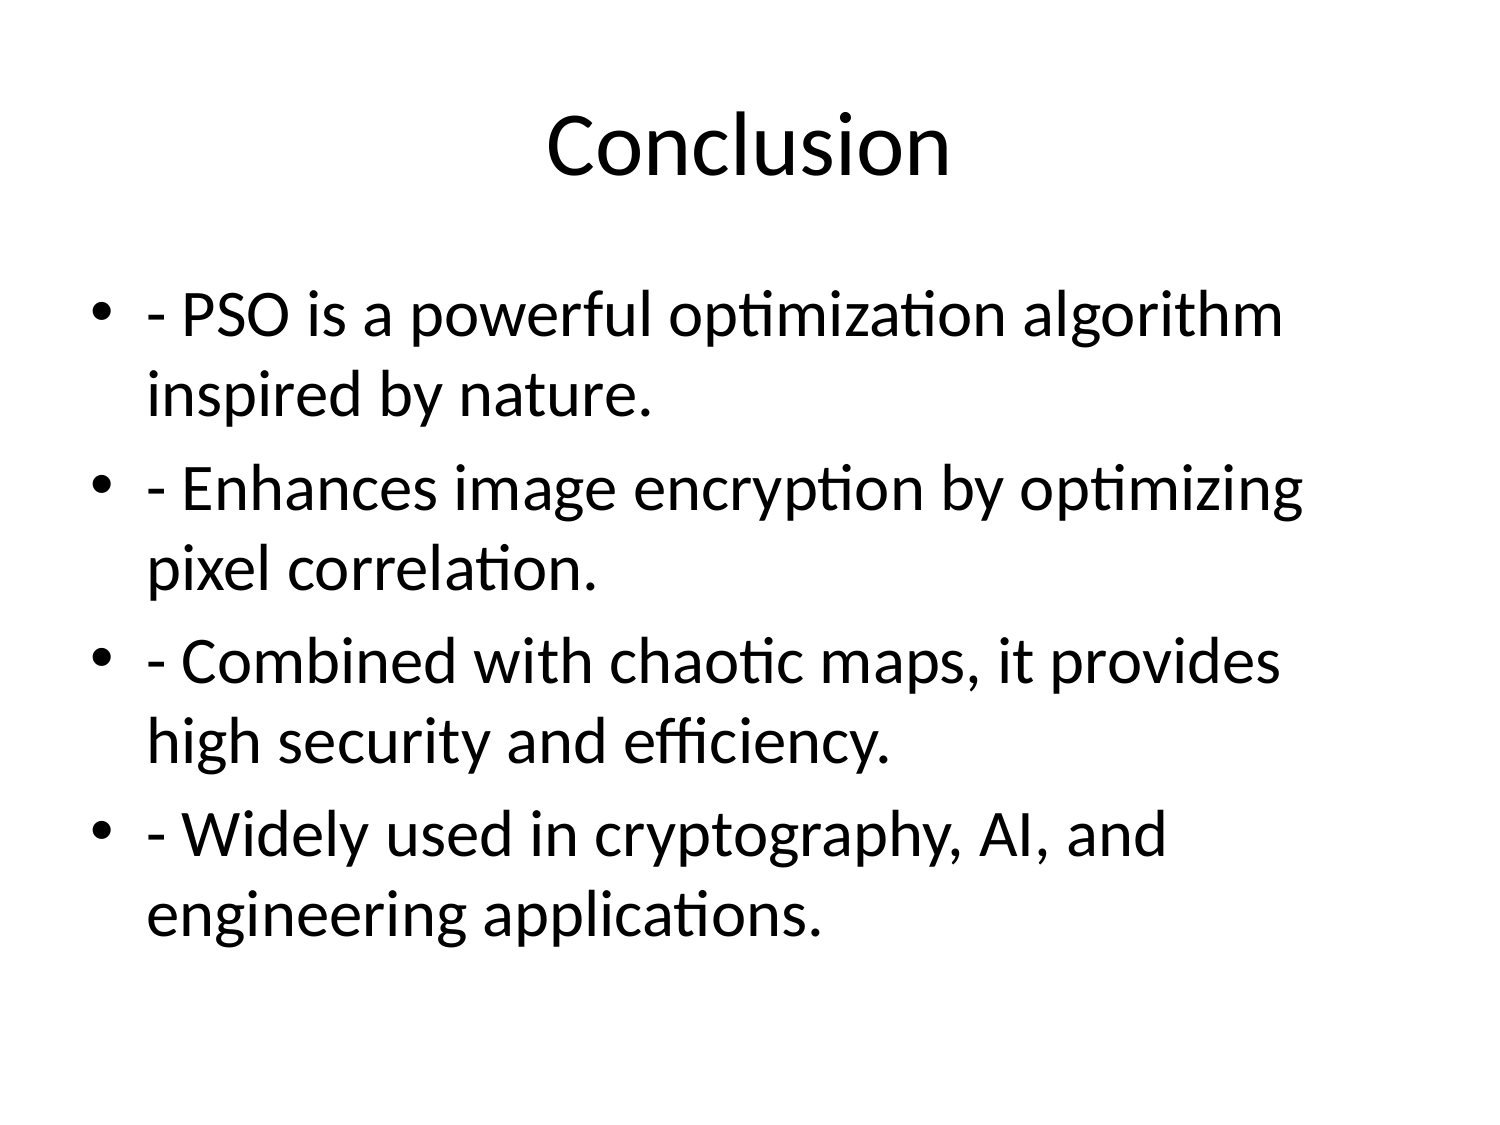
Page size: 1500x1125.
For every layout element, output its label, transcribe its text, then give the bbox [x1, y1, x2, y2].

title Conclusion [75, 45, 1425, 233]
list - PSO is a powerful optimization algorithm inspired by nature. - Enhances image encryption by optimizing pixel correlation. - Combined with chaotic maps, it provides high security and efficiency. - Widely used in cryptography, AI, and engineering applications. [75, 262, 1425, 1005]
